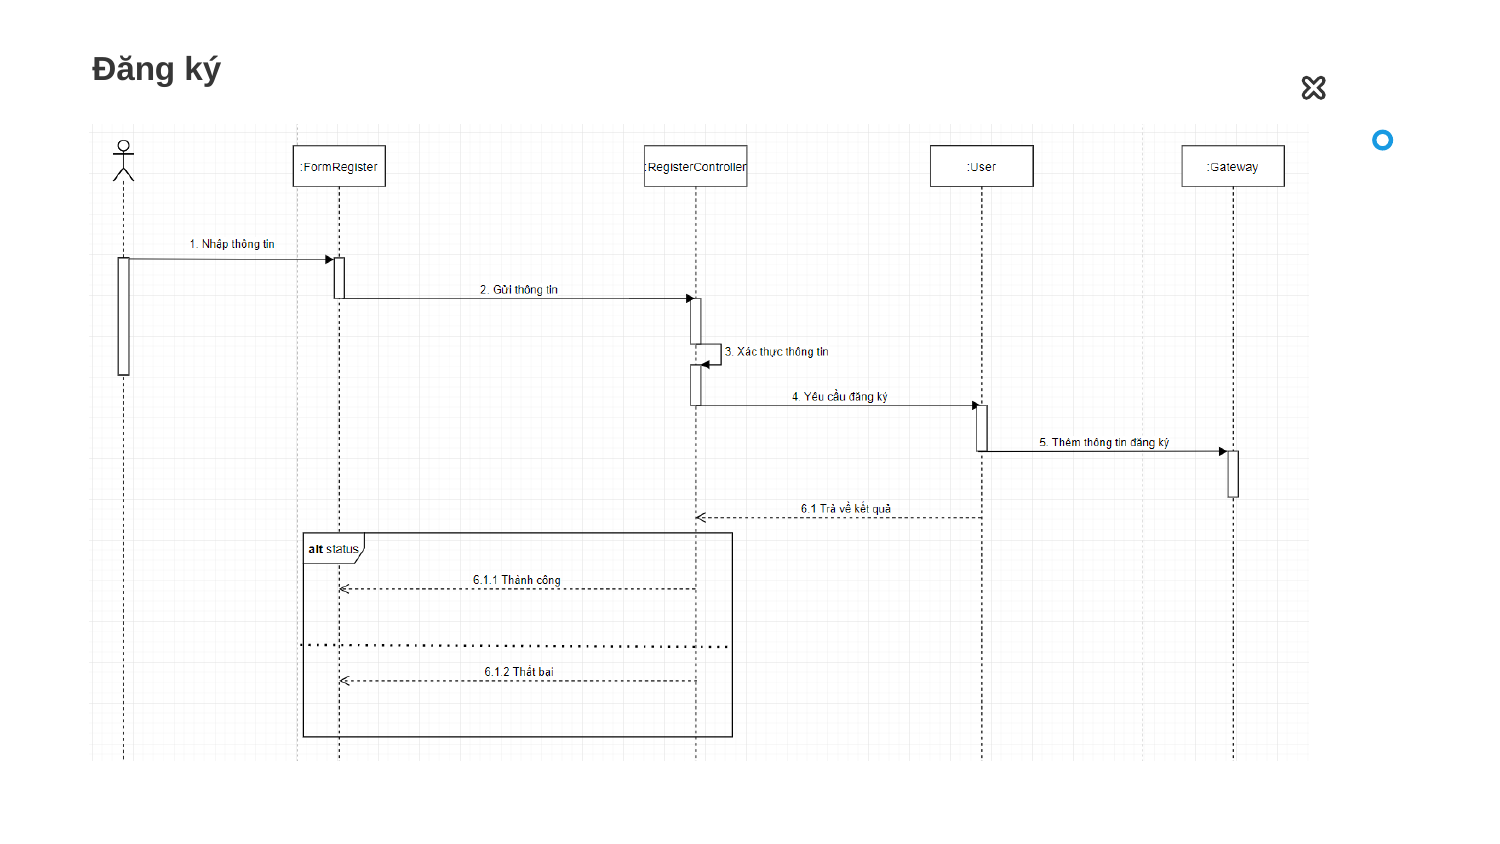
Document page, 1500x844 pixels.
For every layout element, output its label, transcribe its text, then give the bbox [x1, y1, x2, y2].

title Đăng ký [77, 32, 381, 125]
picture [89, 124, 1309, 762]
